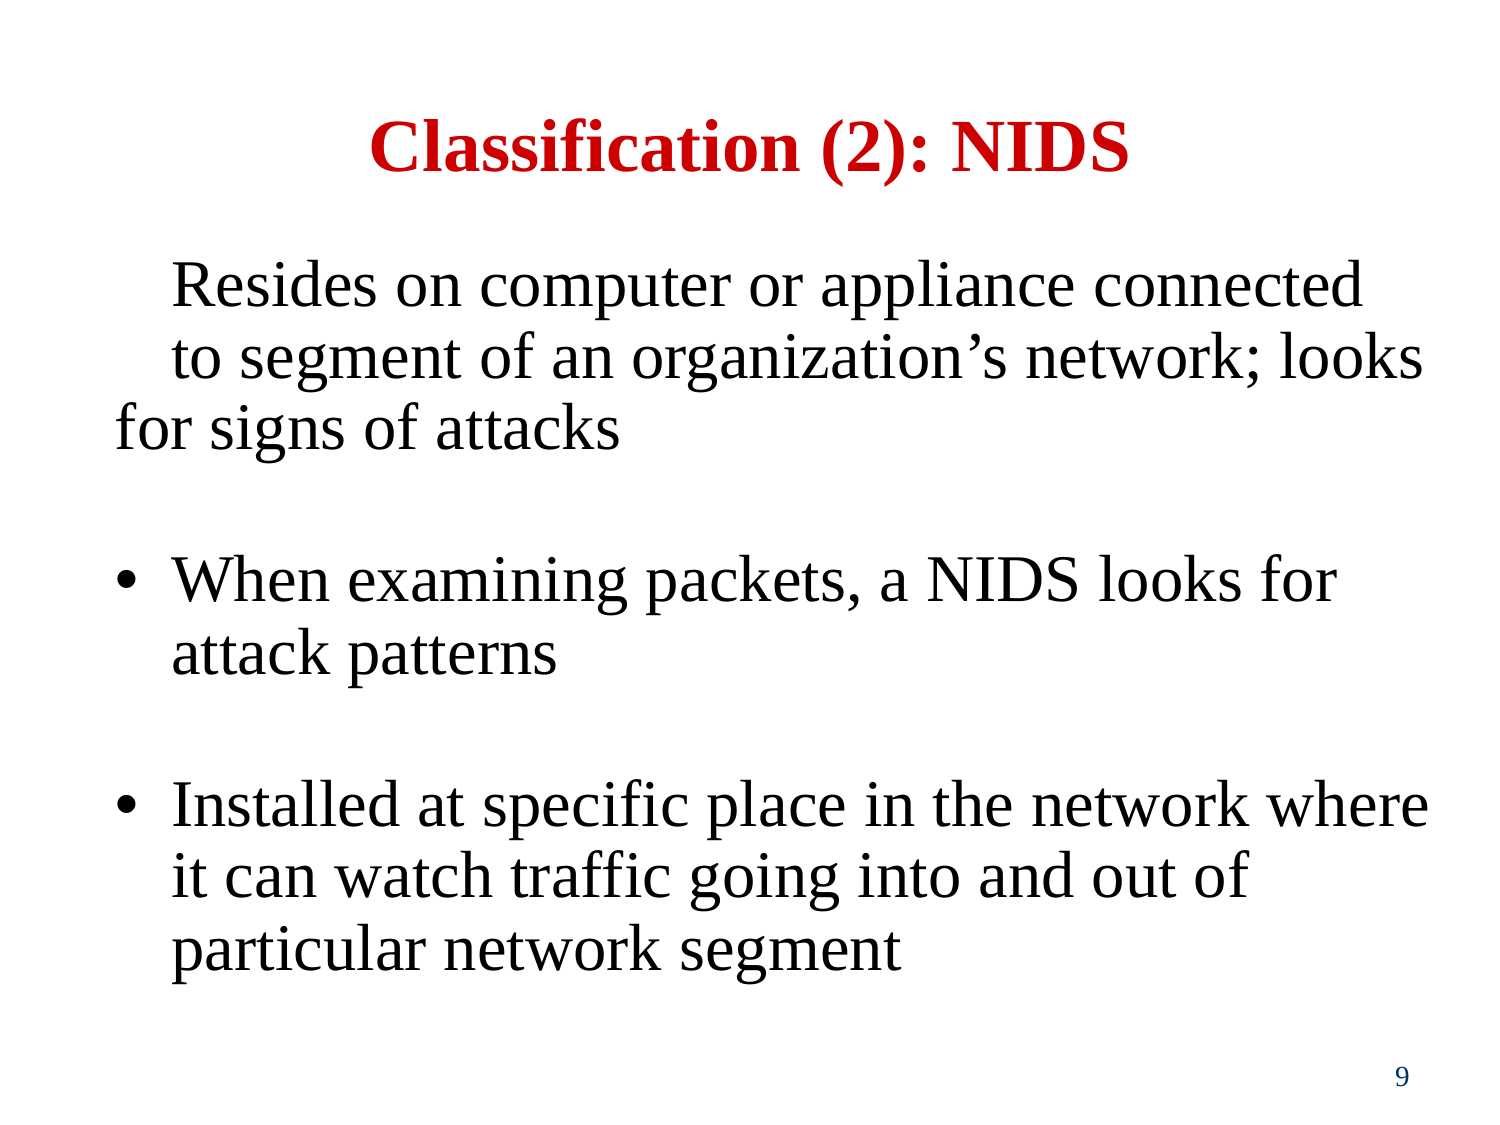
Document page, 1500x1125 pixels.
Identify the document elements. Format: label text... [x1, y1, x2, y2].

text_box • Installed at specific place in the network where it can watch traffic going into and out of particular network segment [112, 765, 1441, 981]
text_box • When examining packets, a NIDS looks for attack patterns [112, 540, 1349, 685]
text_box Classification (2): NIDS Resides on computer or appliance connected to segment of an organization’s network; looks for signs of attacks [112, 104, 1443, 461]
text_box 9 [1393, 1058, 1417, 1093]
